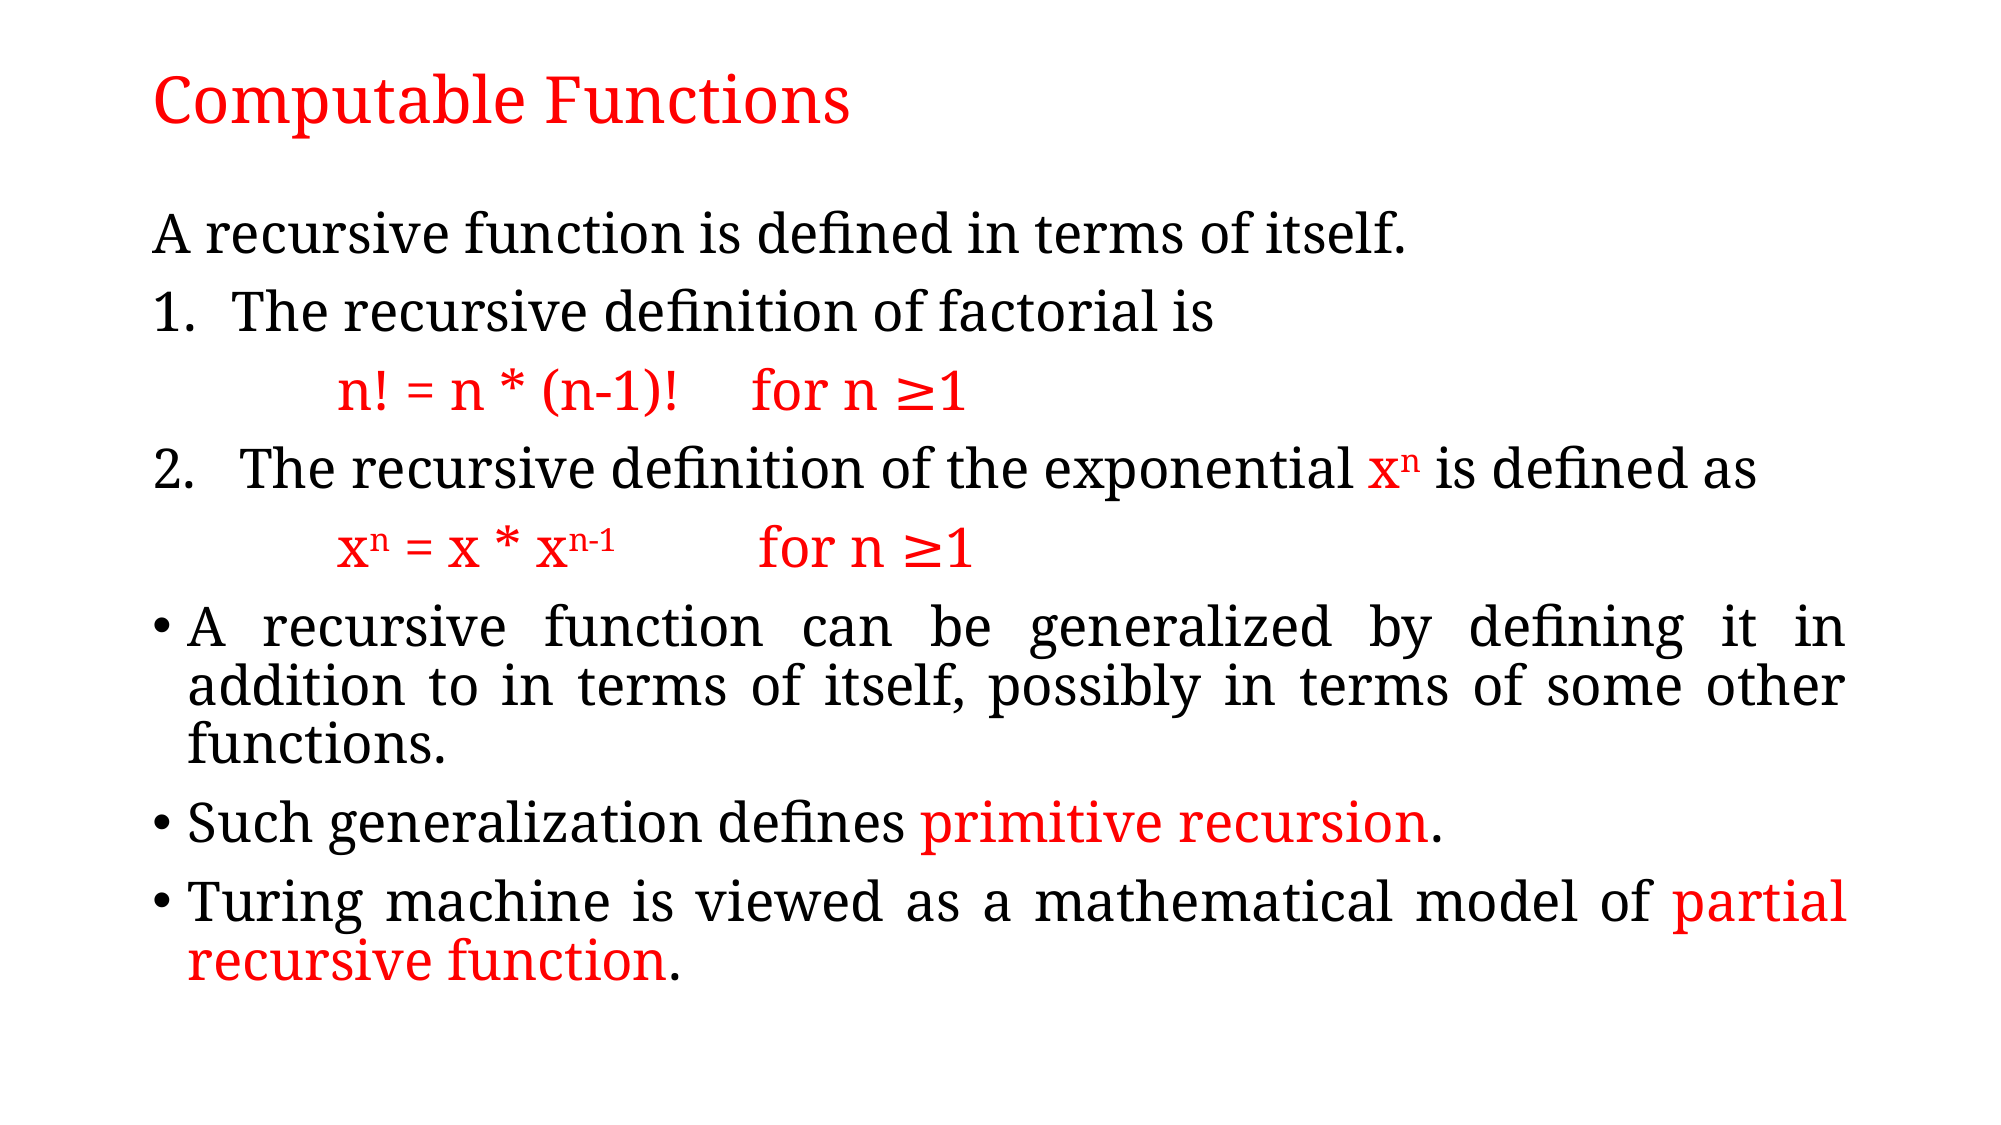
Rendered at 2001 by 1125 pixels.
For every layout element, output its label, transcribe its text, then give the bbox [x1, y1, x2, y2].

list A recursive function is defined in terms of itself. The recursive definition of factorial is n! = n * (n-1)! for n ≥1 2. The recursive definition of the exponential xn is defined as xn = x * xn-1 for n ≥1 A recursive function can be generalized by defining it in addition to in terms of itself, possibly in terms of some other functions. Such generalization defines primitive recursion. Turing machine is viewed as a mathematical model of partial recursive function. [137, 198, 1863, 1014]
title Computable Functions [137, 59, 1863, 146]
